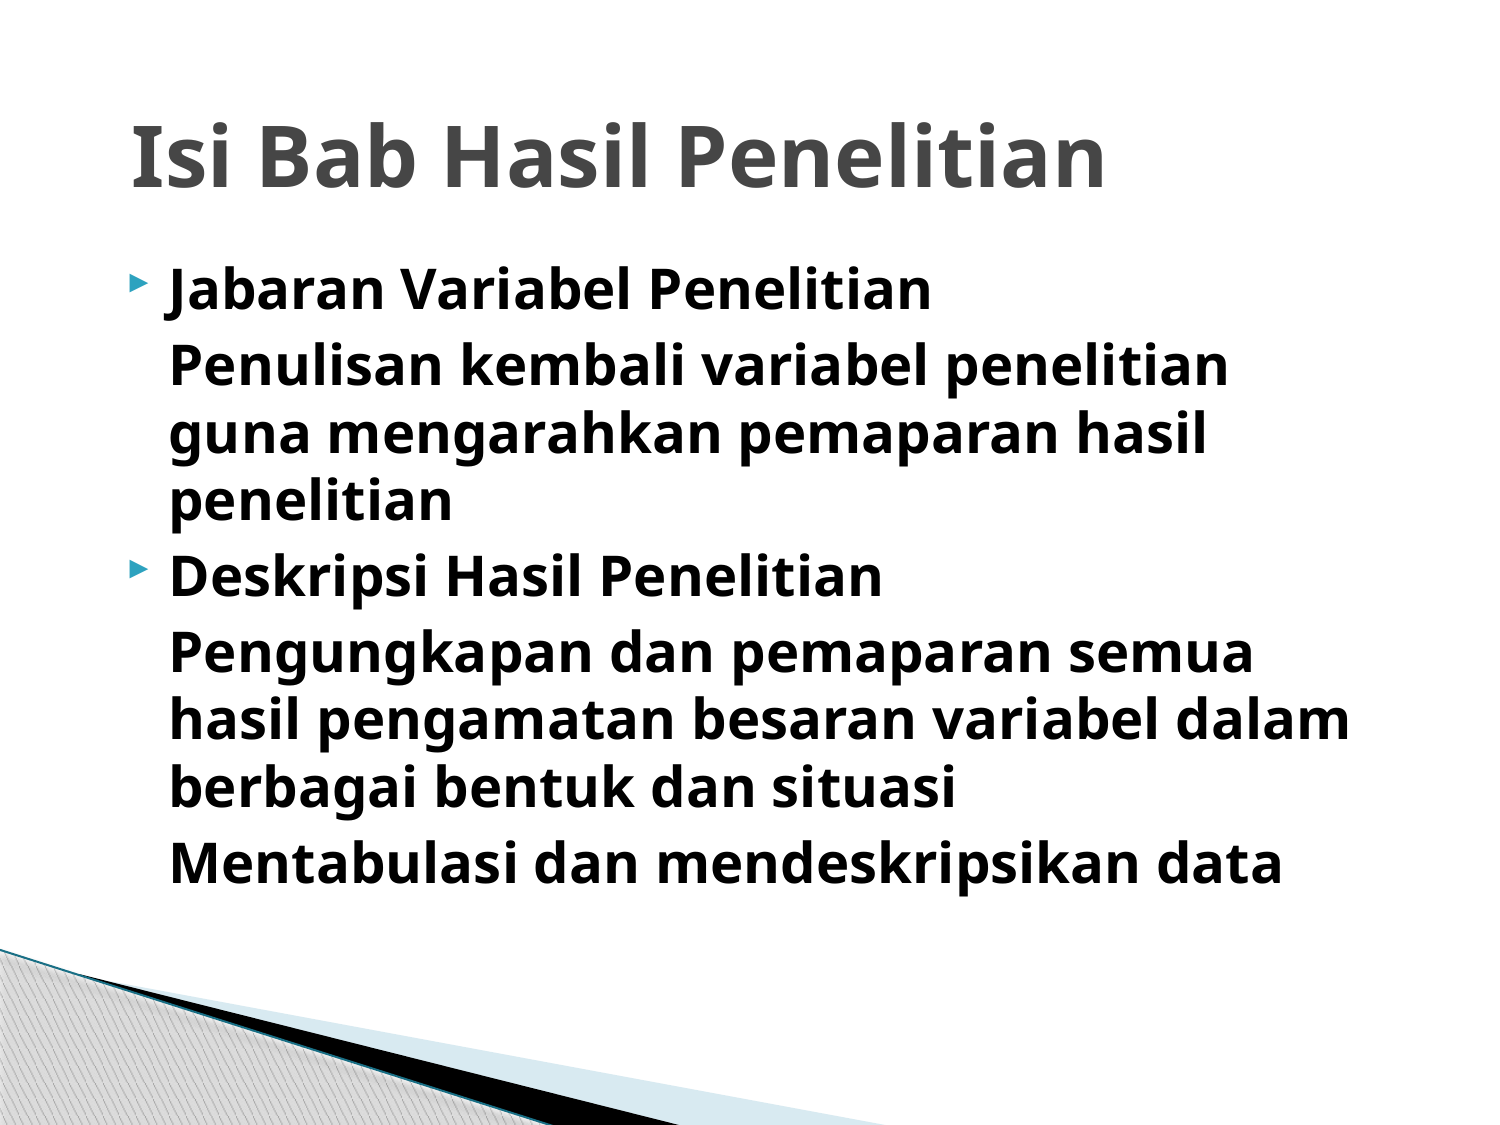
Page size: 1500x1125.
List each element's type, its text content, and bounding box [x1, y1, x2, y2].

list Jabaran Variabel Penelitian Penulisan kembali variabel penelitian guna mengarahkan pemaparan hasil penelitian Deskripsi Hasil Penelitian Pengungkapan dan pemaparan semua hasil pengamatan besaran variabel dalam berbagai bentuk dan situasi Mentabulasi dan mendeskripsikan data [93, 246, 1395, 1020]
title Isi Bab Hasil Penelitian [117, 93, 1360, 213]
